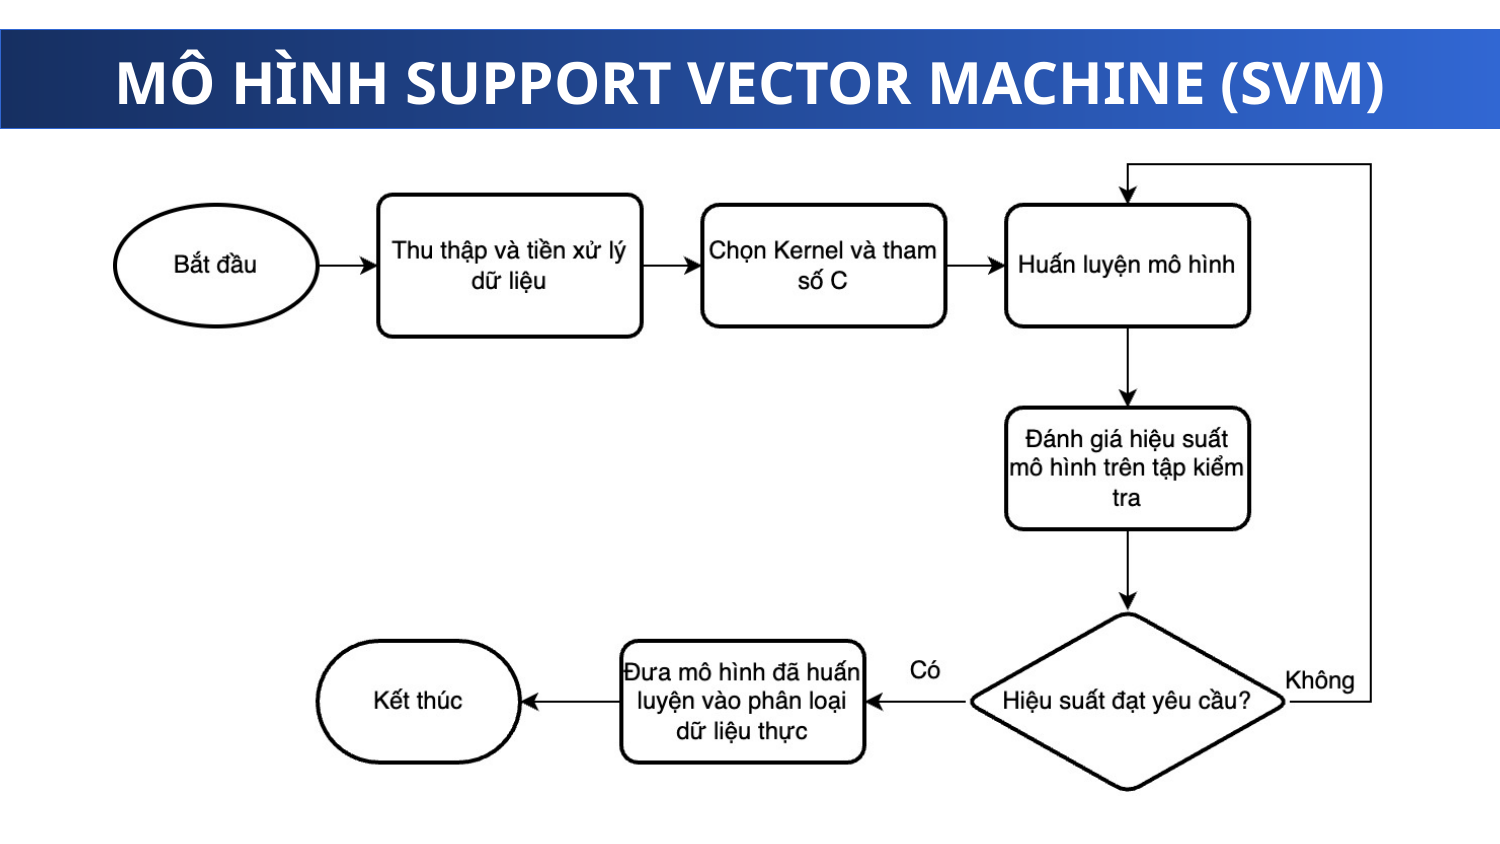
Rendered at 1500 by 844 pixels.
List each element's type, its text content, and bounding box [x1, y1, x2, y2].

text_box [0, 29, 1500, 129]
picture [112, 149, 1388, 796]
text_box MÔ HÌNH SUPPORT VECTOR MACHINE (SVM) [74, 50, 1425, 112]
